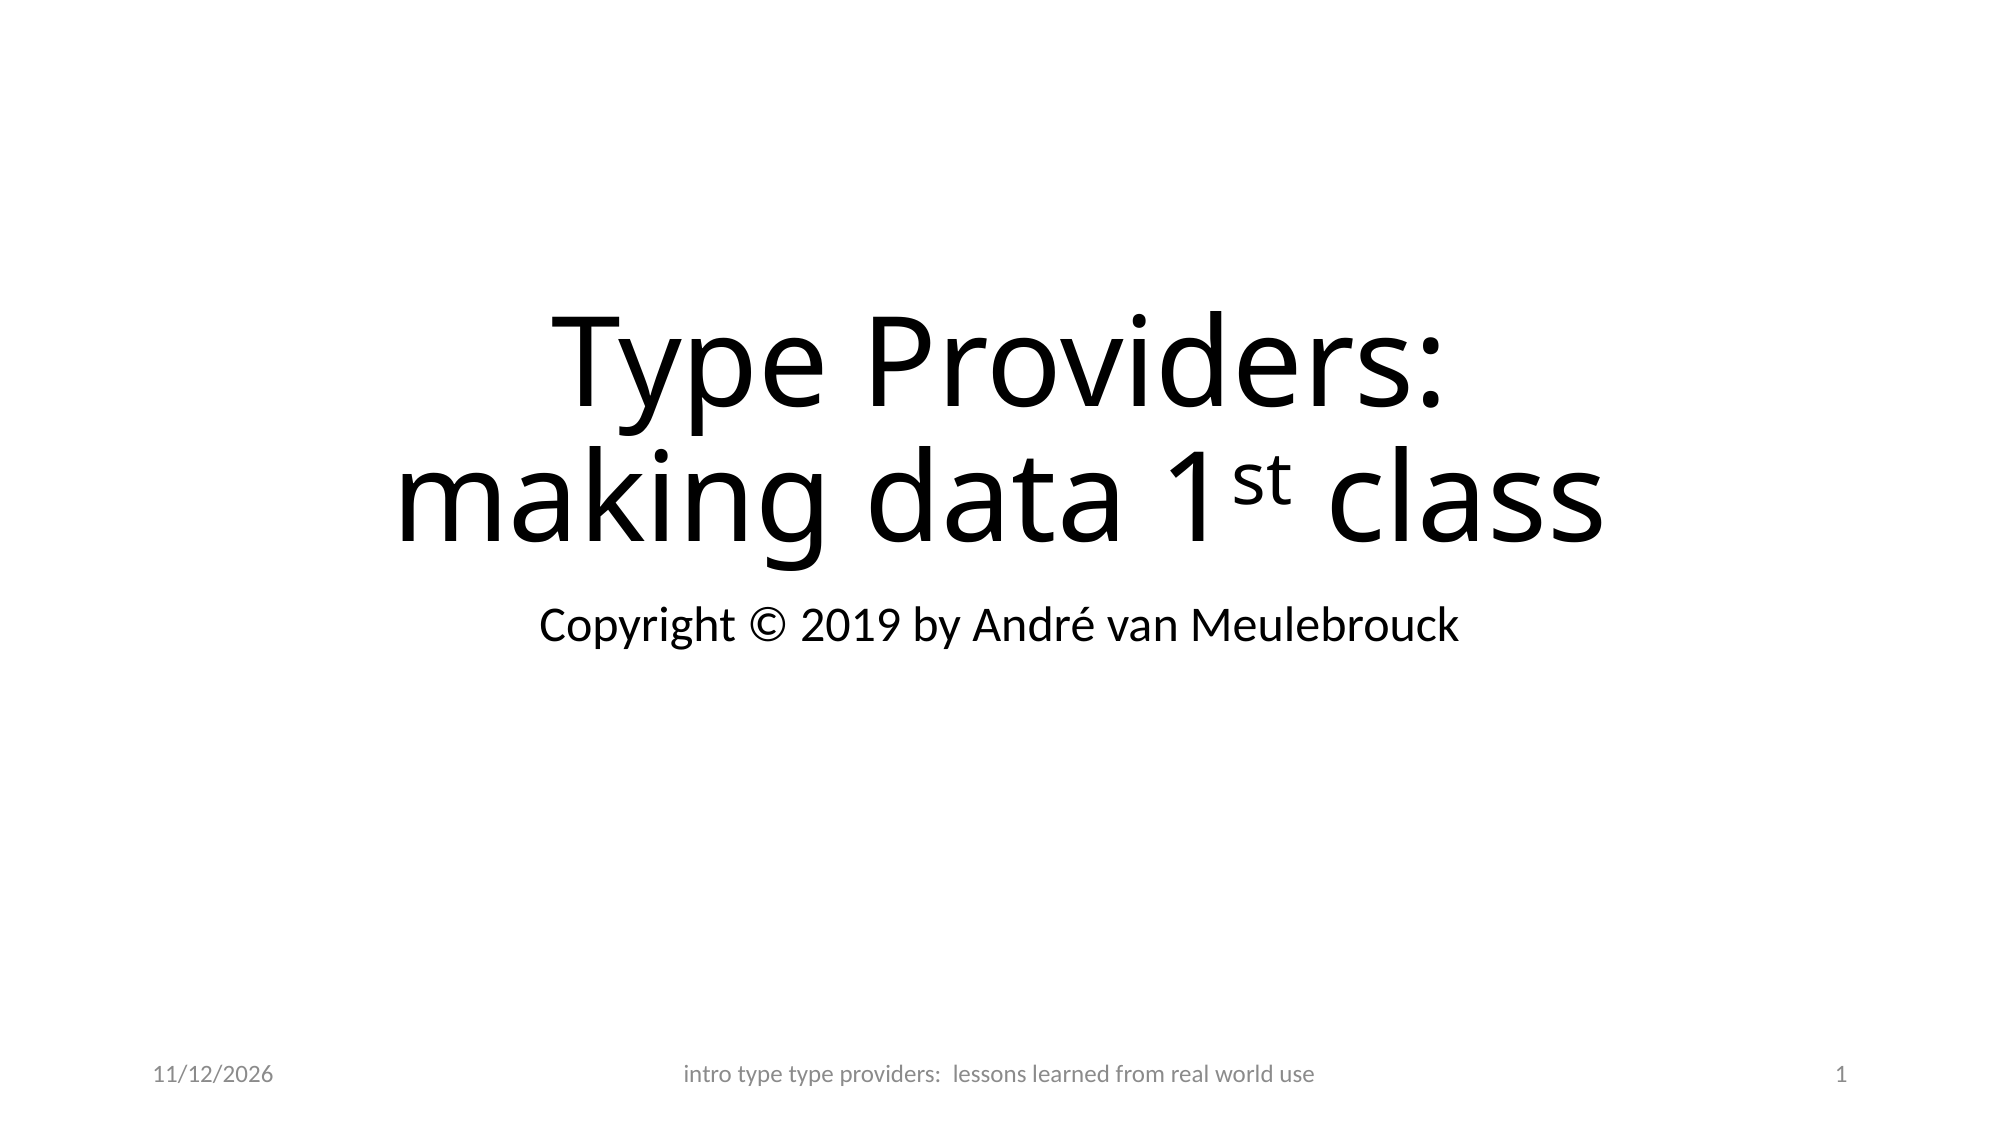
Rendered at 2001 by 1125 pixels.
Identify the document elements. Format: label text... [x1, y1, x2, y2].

slide_number 1 [1412, 1042, 1863, 1103]
subtitle Copyright © 2019 by André van Meulebrouck [249, 590, 1750, 863]
footer intro type type providers: lessons learned from real world use [662, 1042, 1338, 1103]
title Type Providers: making data 1st class [249, 184, 1750, 576]
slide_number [137, 1042, 588, 1103]
